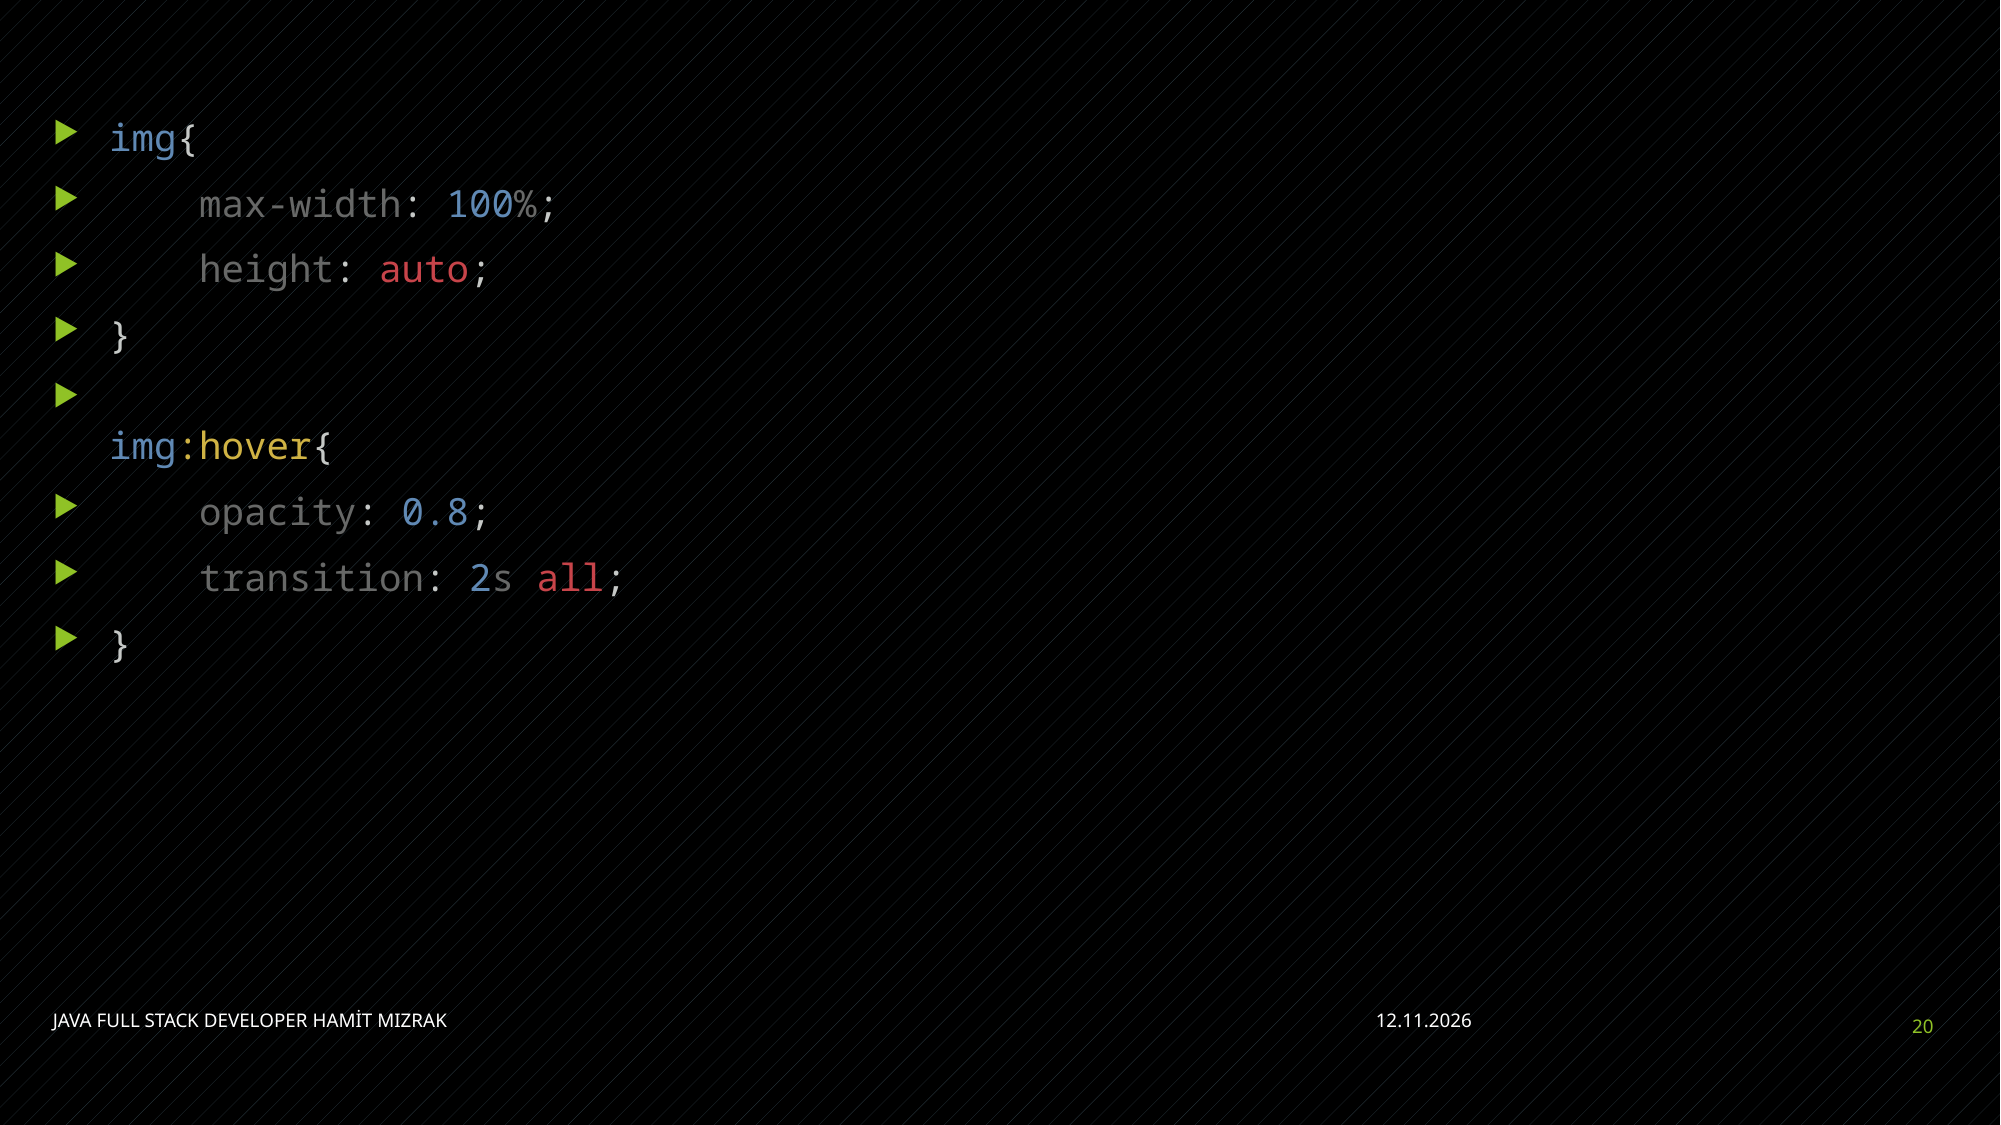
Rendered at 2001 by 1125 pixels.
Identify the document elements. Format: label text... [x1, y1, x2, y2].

footer JAVA FULL STACK DEVELOPER HAMİT MIZRAK [37, 991, 1145, 1051]
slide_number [1181, 991, 1487, 1051]
slide_number 20 [1836, 997, 1949, 1058]
list img{ max-width: 100%; height: auto; } img:hover{ opacity: 0.8; transition: 2s all; } [37, 106, 1949, 971]
